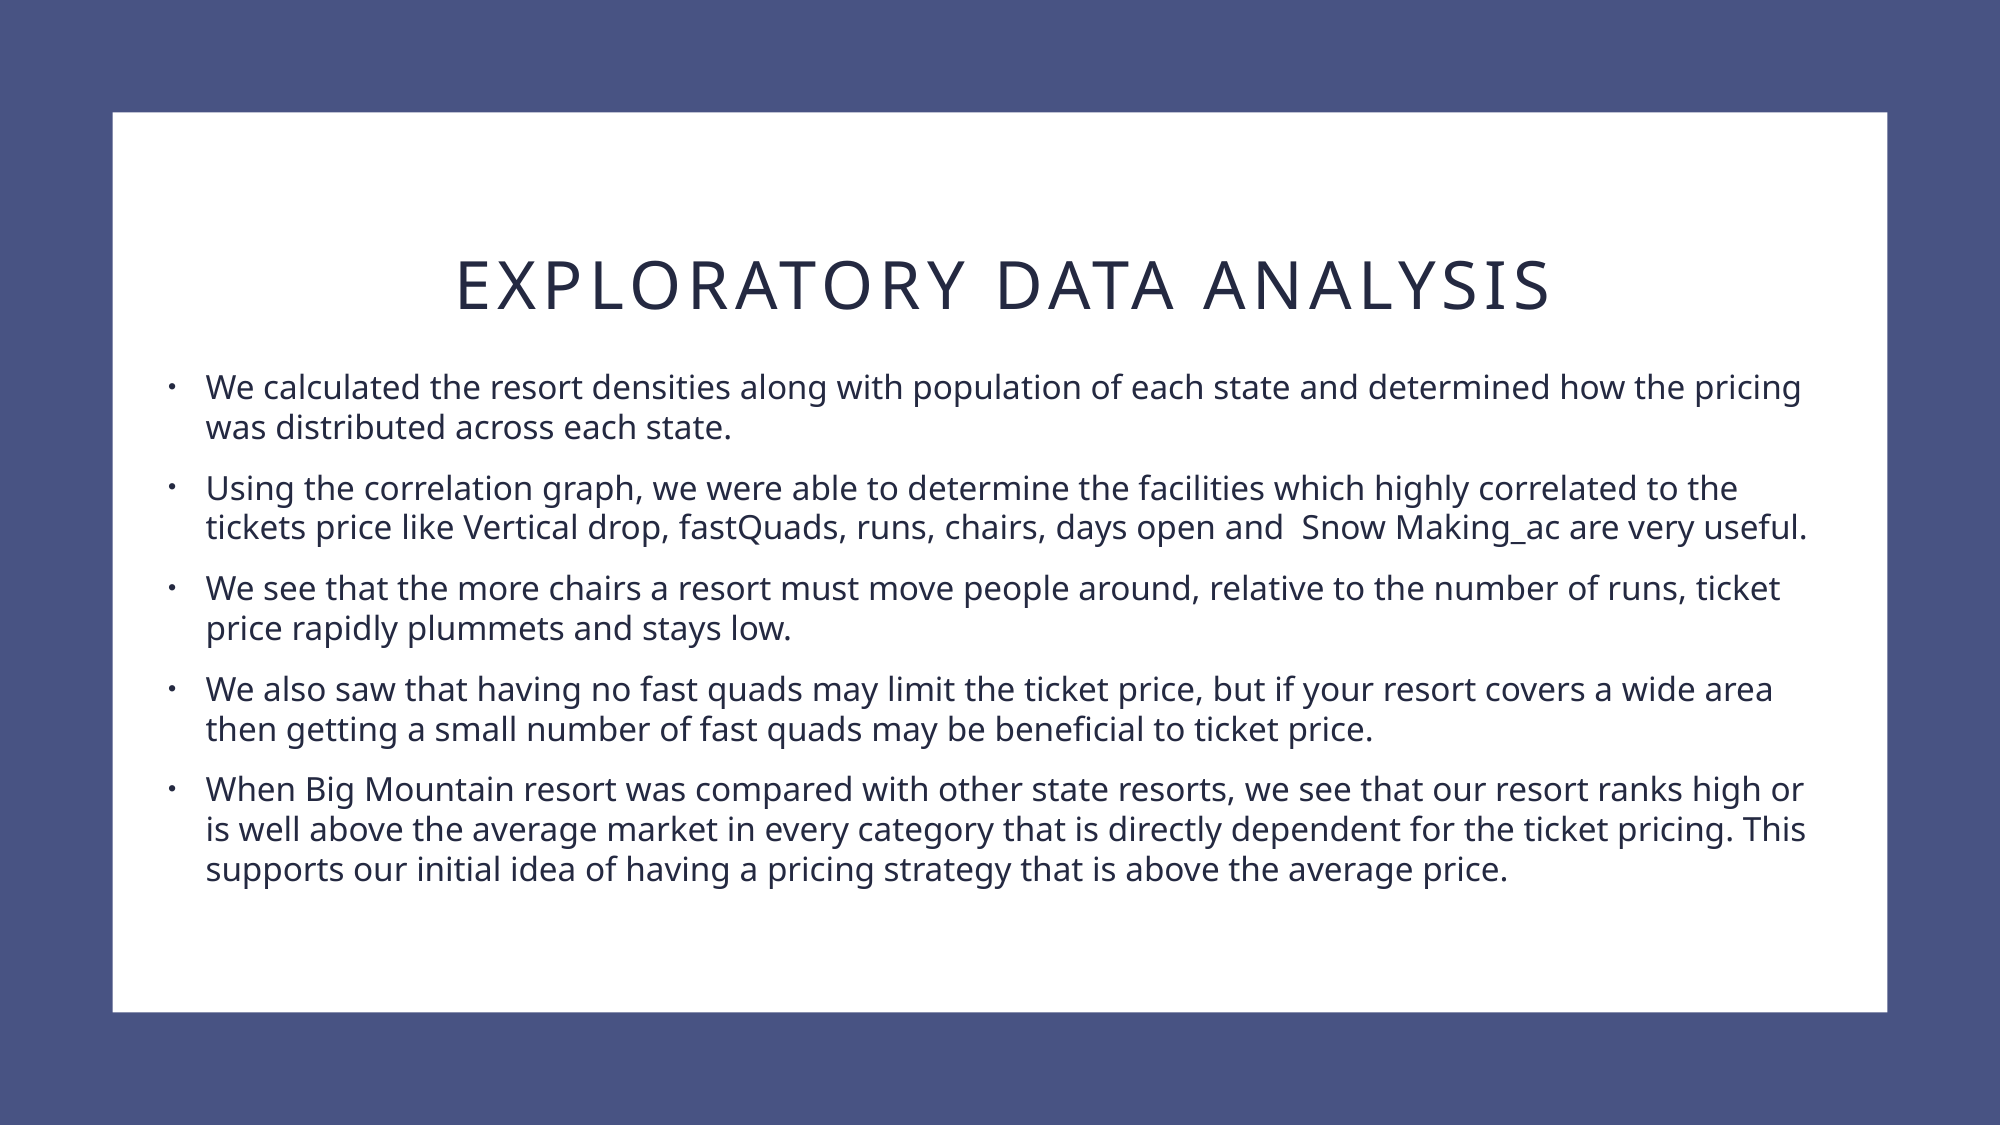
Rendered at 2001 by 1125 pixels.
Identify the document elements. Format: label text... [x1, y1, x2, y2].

text_box [111, 111, 1888, 1013]
title Exploratory data analysis [225, 165, 1782, 332]
list We calculated the resort densities along with population of each state and determined how the pricing was distributed across each state. Using the correlation graph, we were able to determine the facilities which highly correlated to the tickets price like Vertical drop, fastQuads, runs, chairs, days open and Snow Making_ac are very useful. We see that the more chairs a resort must move people around, relative to the number of runs, ticket price rapidly plummets and stays low. We also saw that having no fast quads may limit the ticket price, but if your resort covers a wide area then getting a small number of fast quads may be beneficial to ticket price. When Big Mountain resort was compared with other state resorts, we see that our resort ranks high or is well above the average market in every category that is directly dependent for the ticket pricing. This supports our initial idea of having a pricing strategy that is above the average price. [153, 358, 1849, 940]
text_box [0, 0, 2000, 1125]
